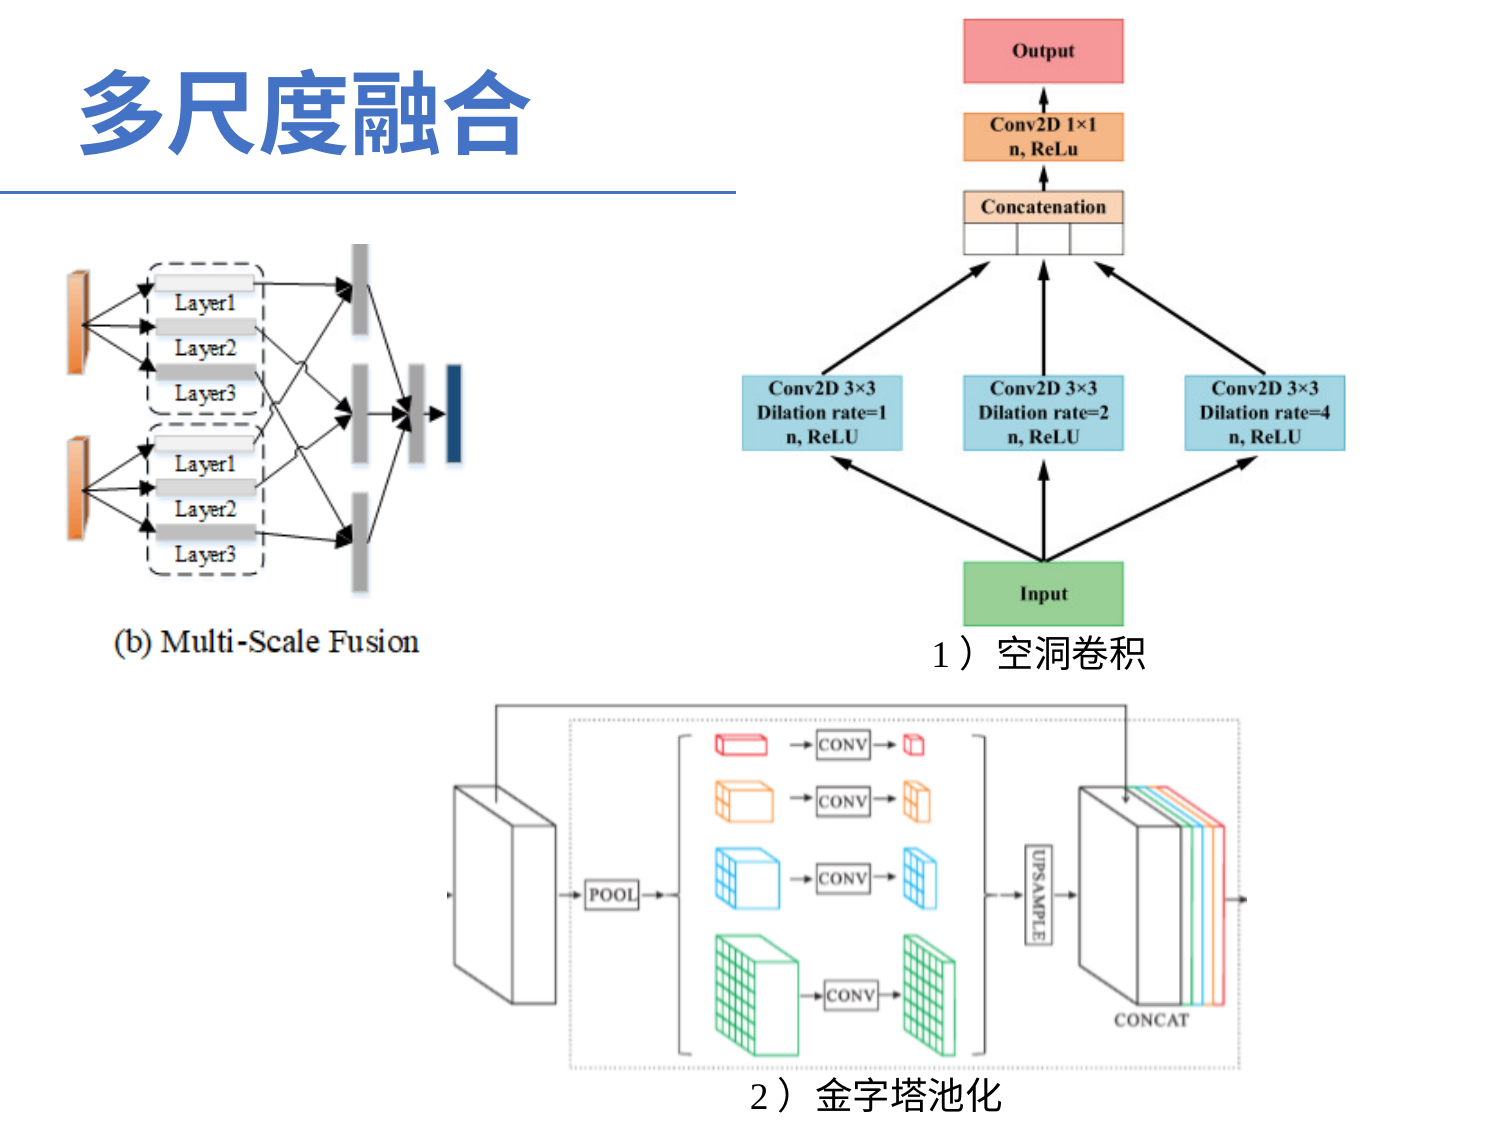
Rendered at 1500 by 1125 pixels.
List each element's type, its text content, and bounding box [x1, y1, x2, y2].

list 多尺度融合 [59, 48, 730, 156]
text_box 1）空洞卷积 [916, 643, 1162, 683]
picture [447, 690, 1247, 1077]
picture [735, 16, 1353, 636]
text_box 2）金字塔池化 [734, 1085, 1018, 1125]
picture [41, 244, 497, 678]
